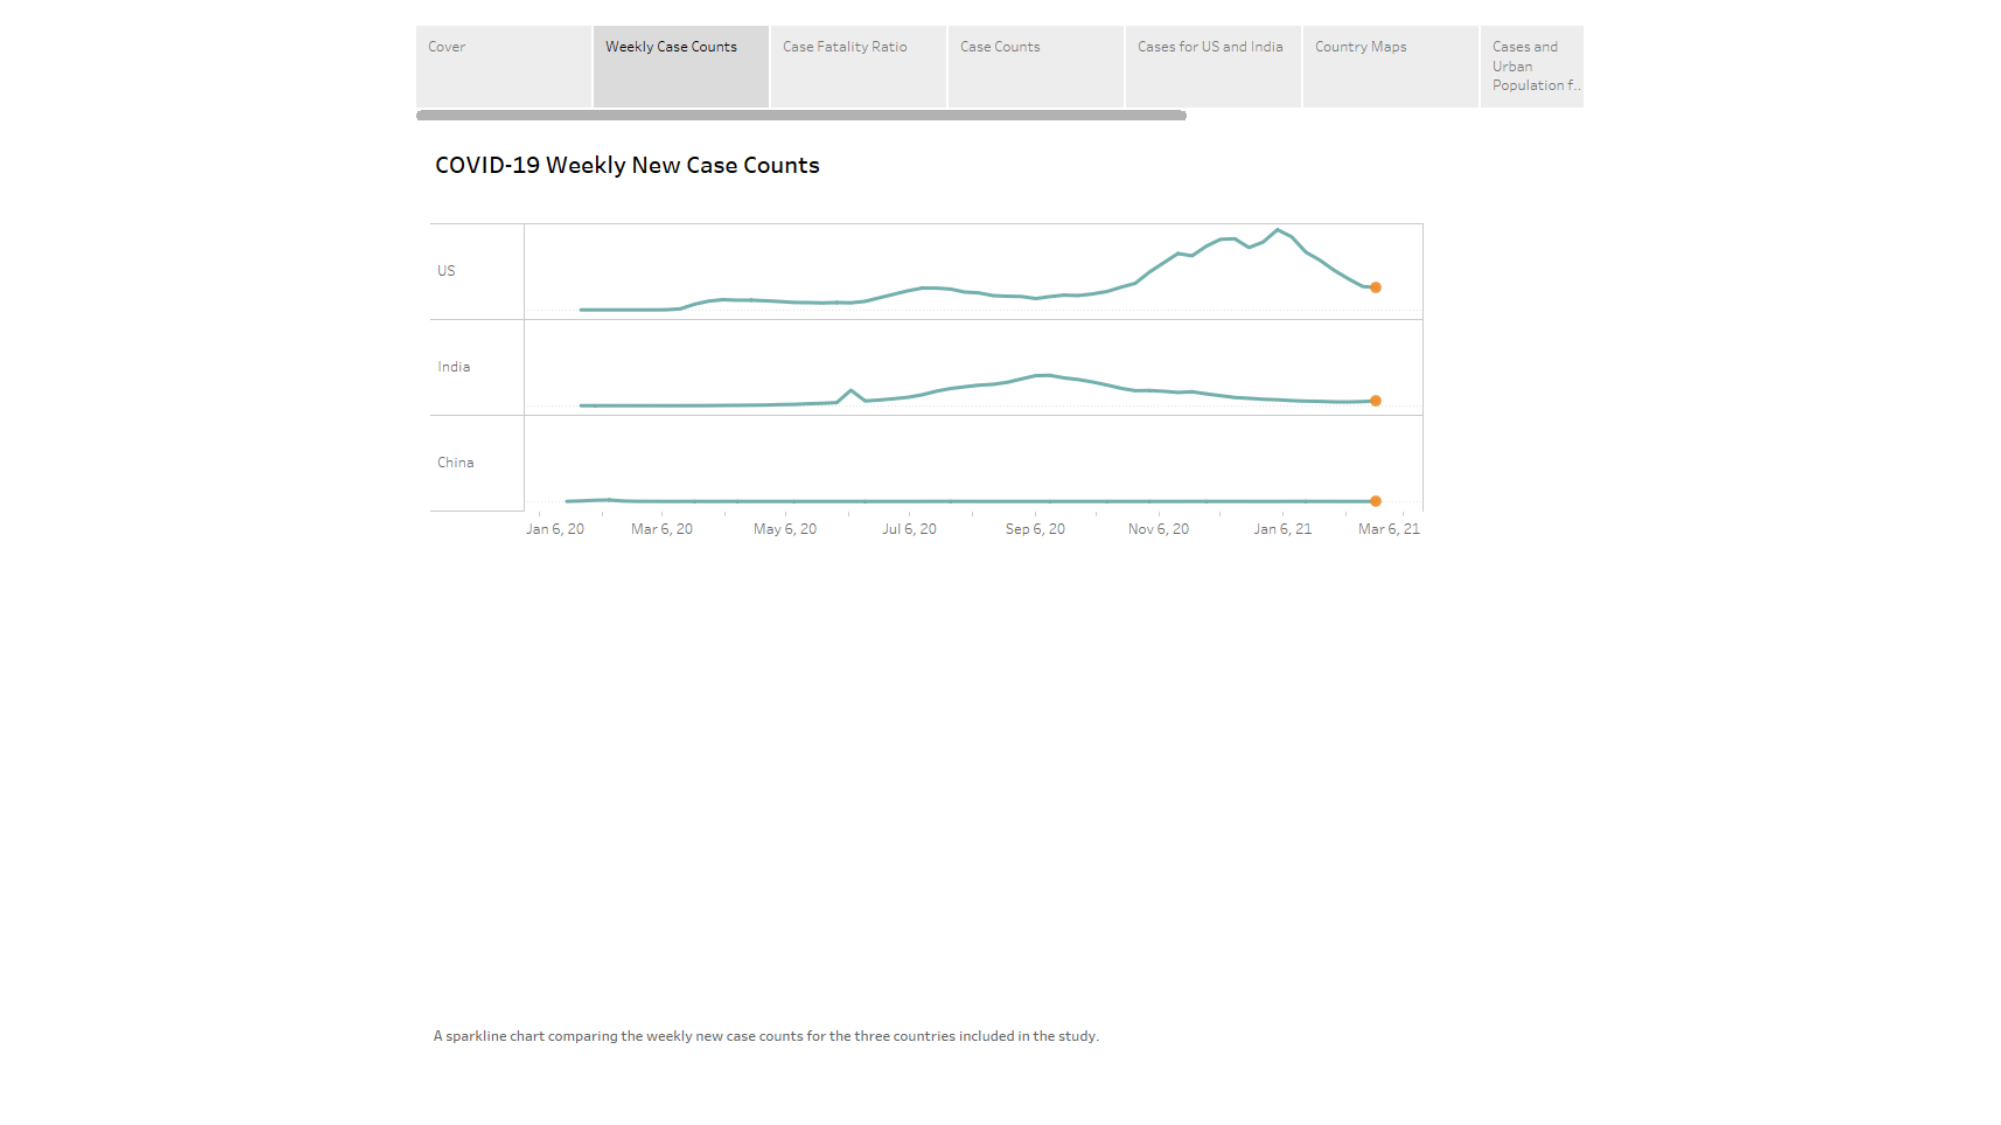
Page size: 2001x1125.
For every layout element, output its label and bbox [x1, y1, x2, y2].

picture [407, 0, 1593, 1125]
